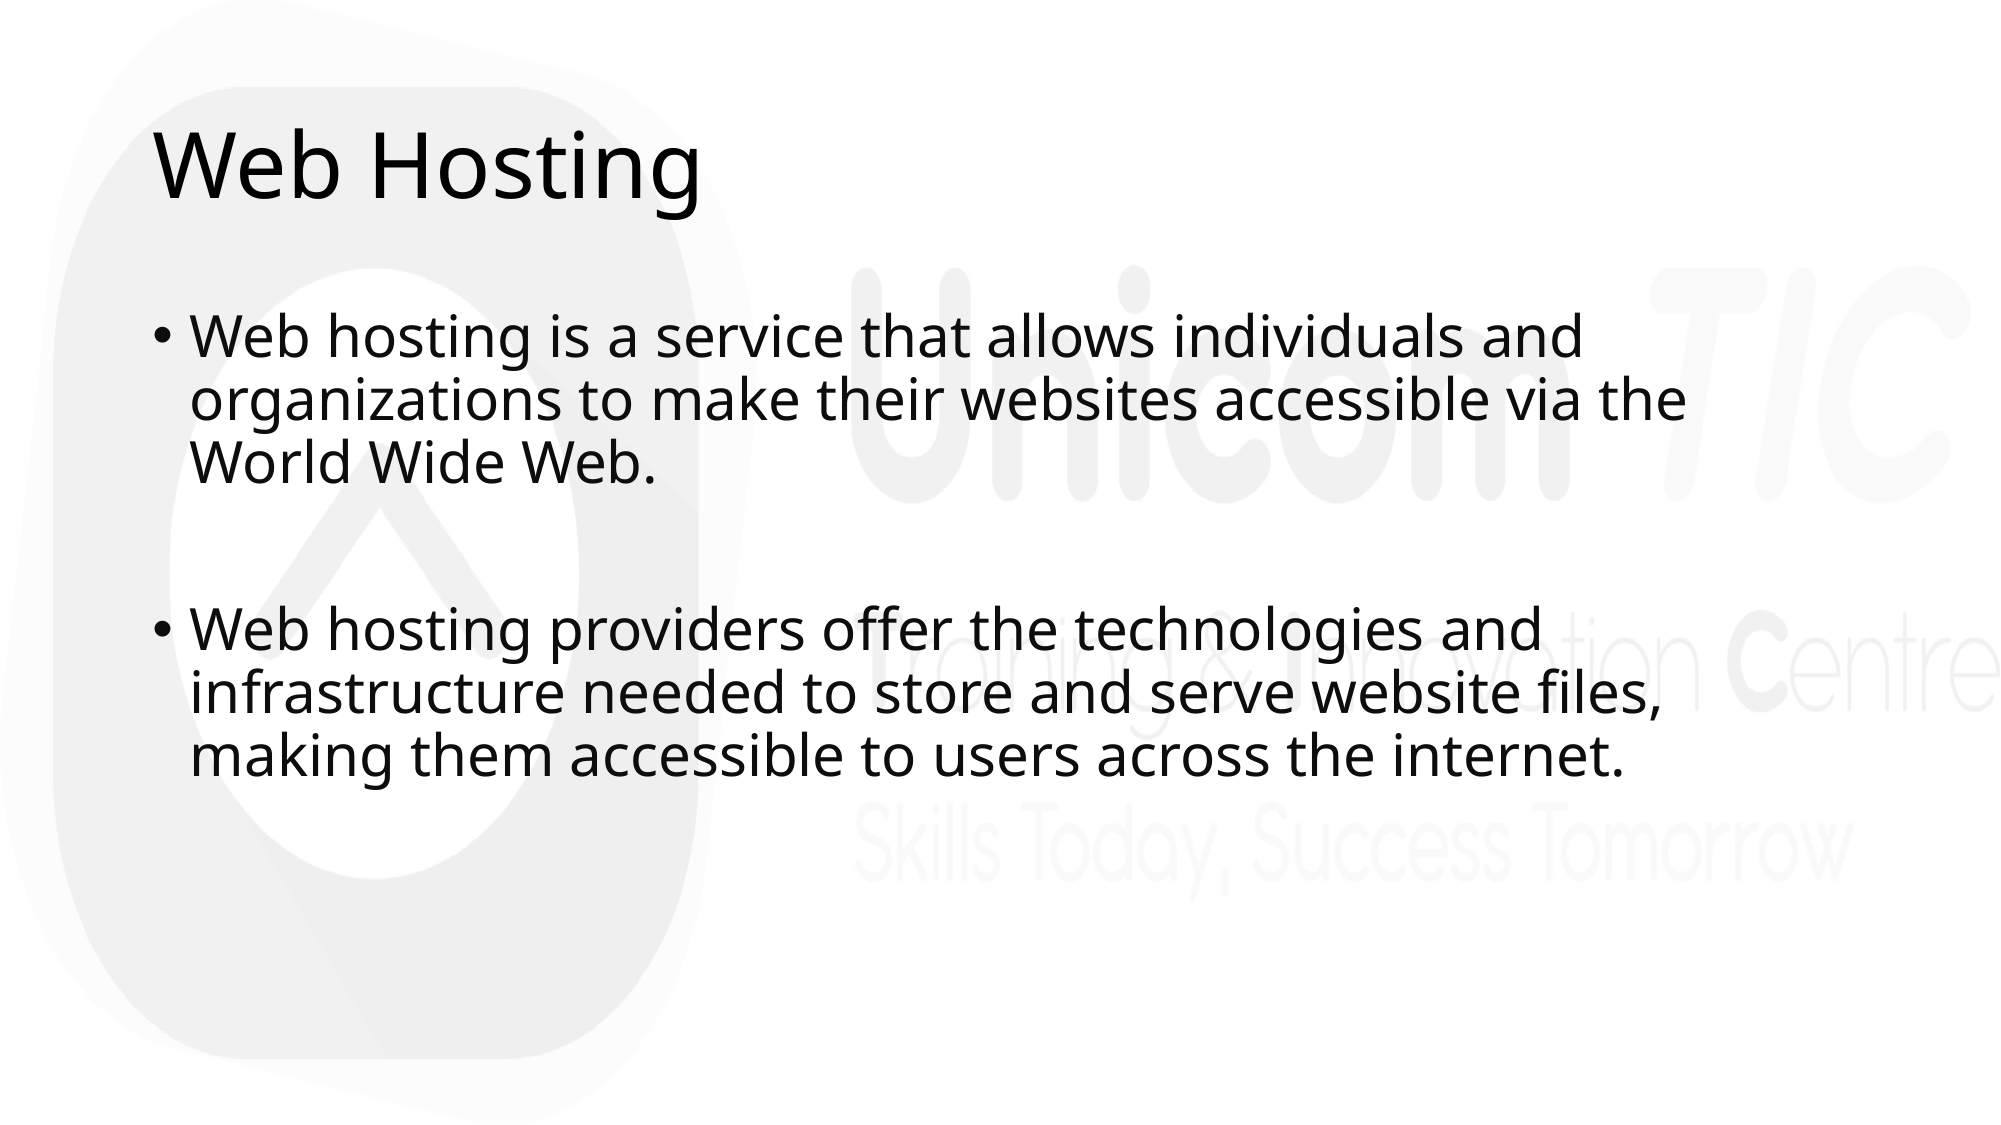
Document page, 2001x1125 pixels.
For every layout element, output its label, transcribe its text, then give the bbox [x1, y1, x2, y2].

title Web Hosting [137, 59, 1863, 278]
list Web hosting is a service that allows individuals and organizations to make their websites accessible via the World Wide Web. Web hosting providers offer the technologies and infrastructure needed to store and serve website files, making them accessible to users across the internet. [137, 299, 1863, 1014]
